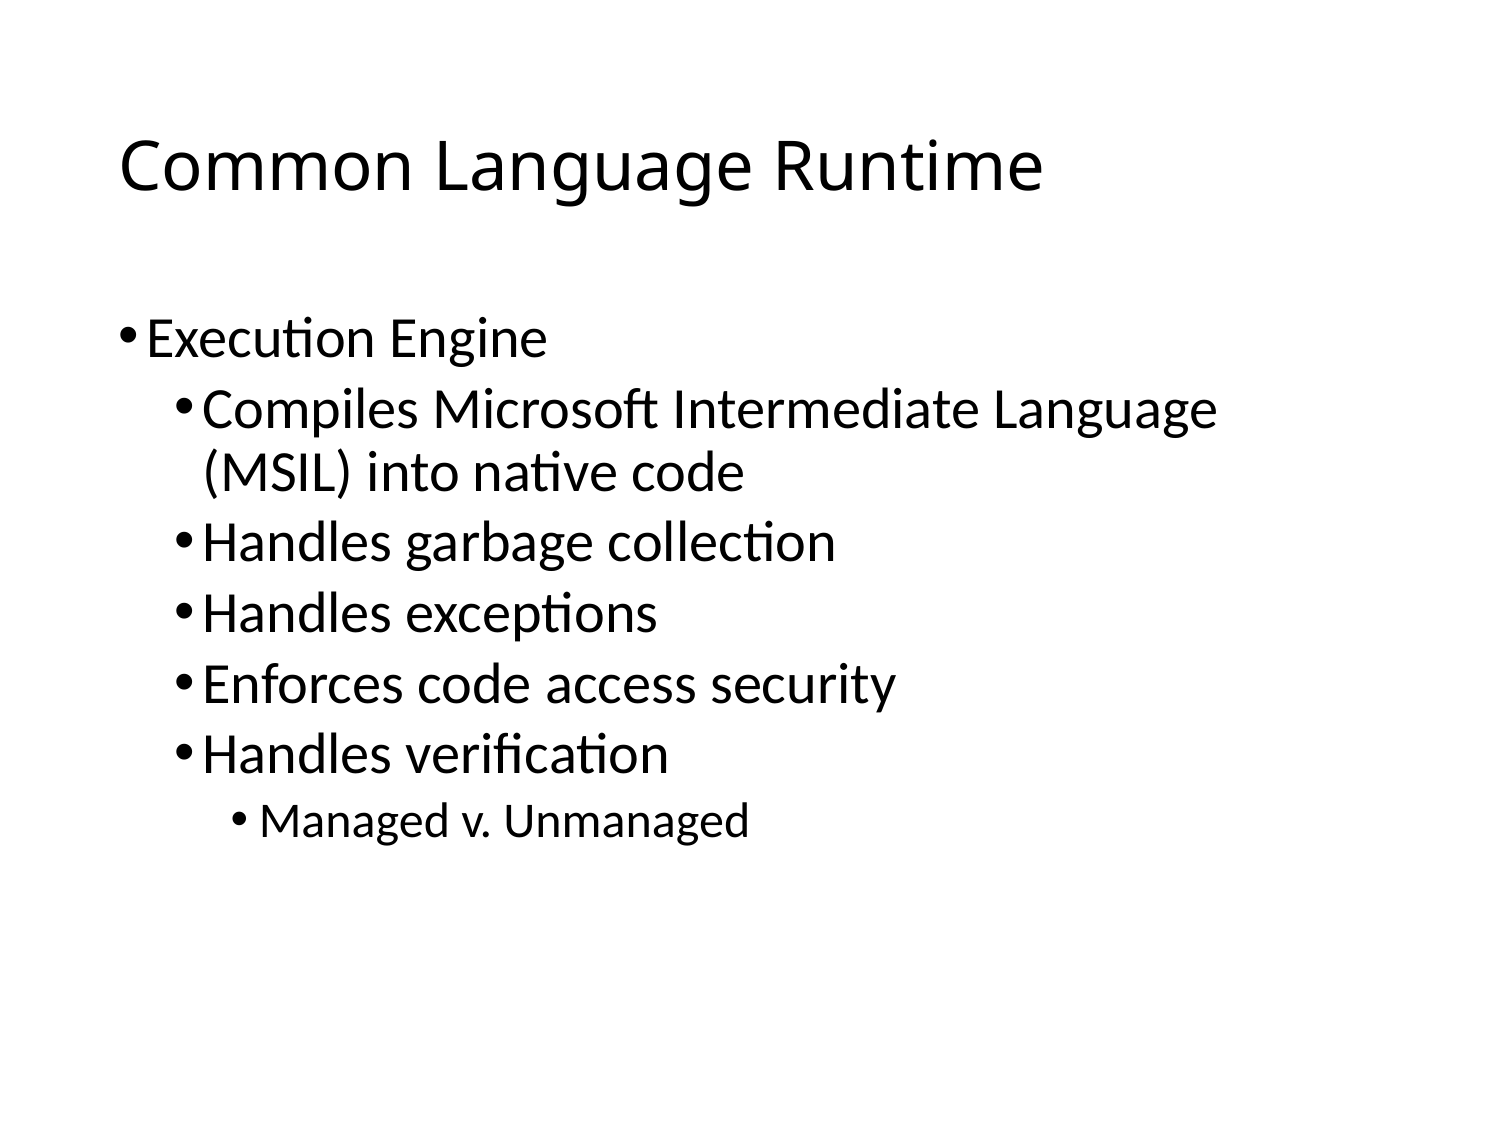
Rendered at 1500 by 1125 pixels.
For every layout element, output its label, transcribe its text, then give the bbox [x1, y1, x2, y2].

list Execution Engine Compiles Microsoft Intermediate Language (MSIL) into native code Handles garbage collection Handles exceptions Enforces code access security Handles verification Managed v. Unmanaged [103, 299, 1397, 1014]
title Common Language Runtime [103, 59, 1397, 278]
